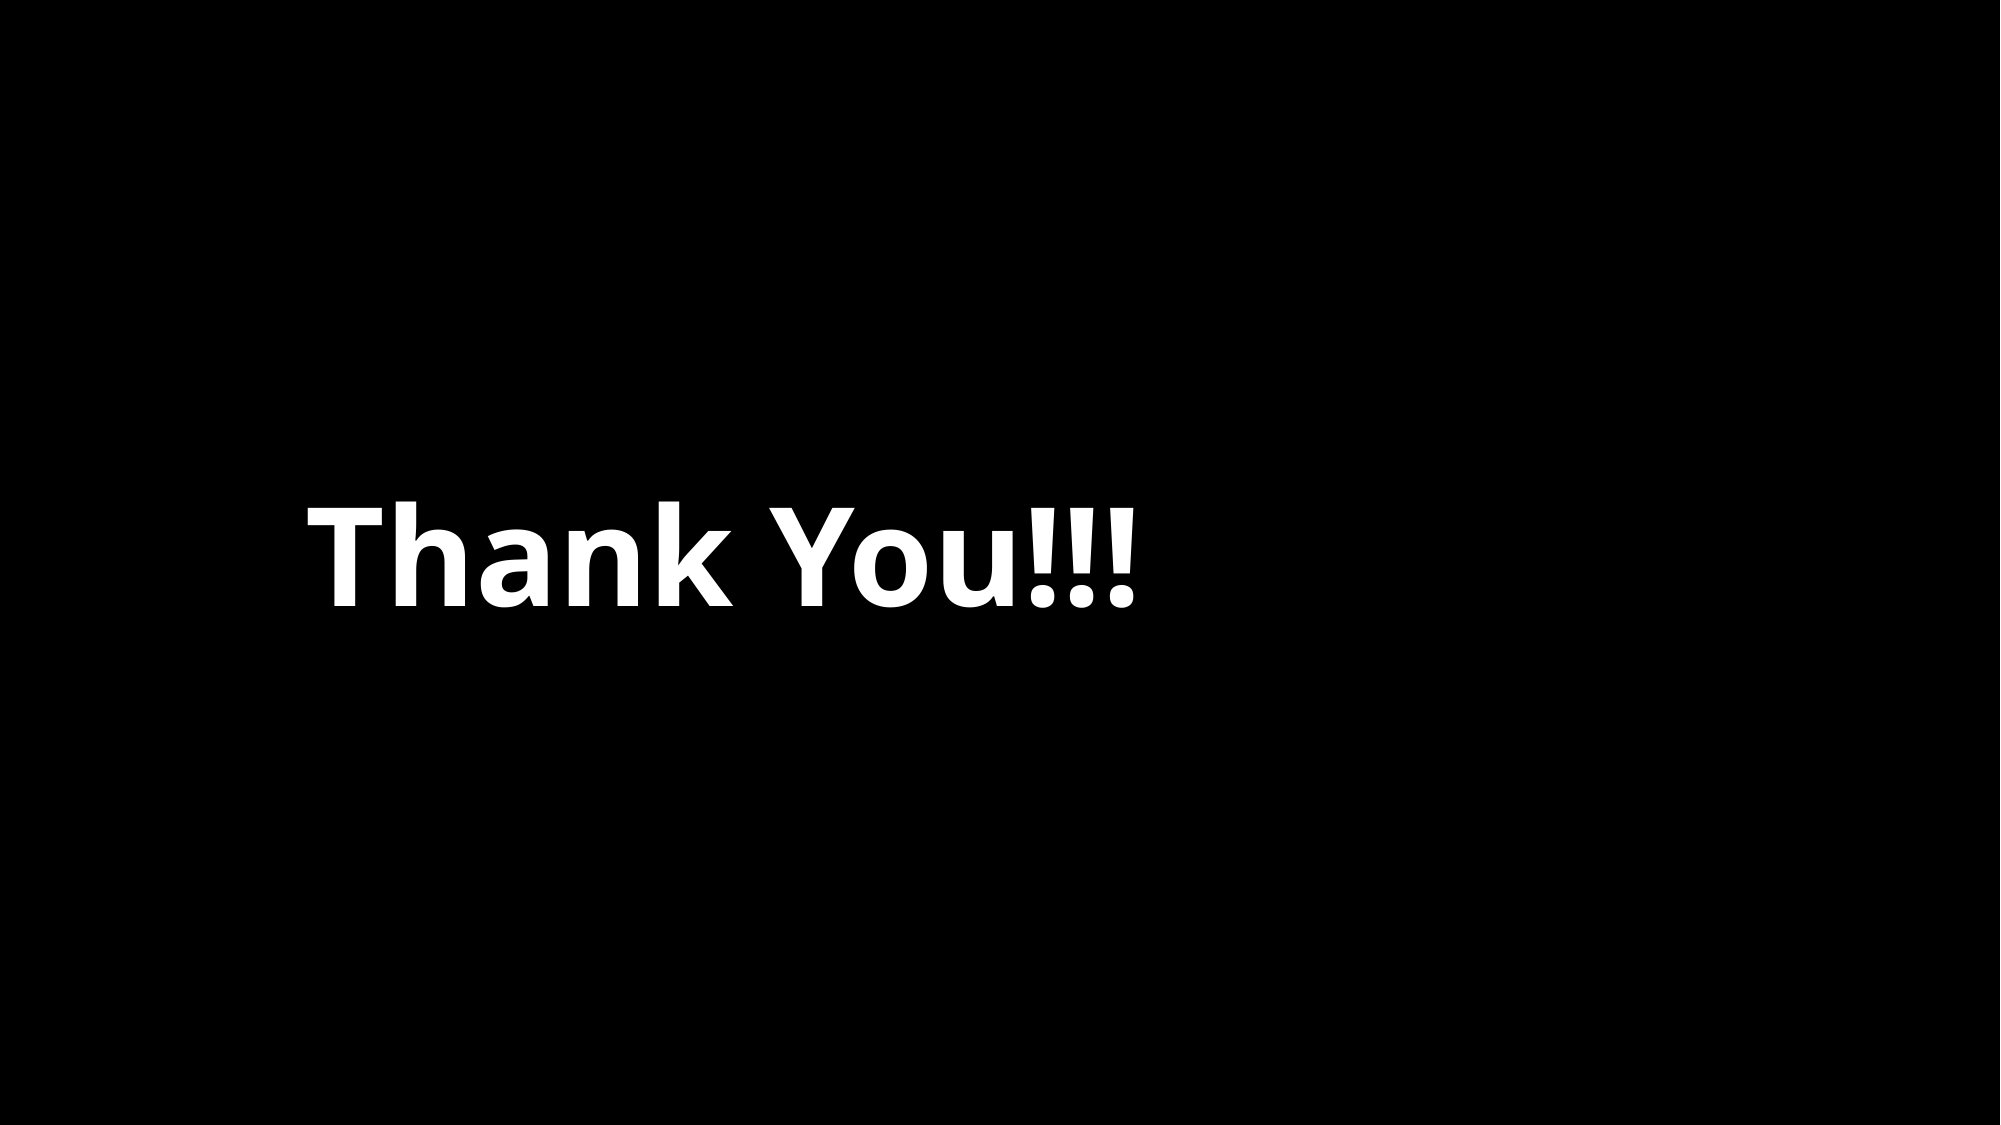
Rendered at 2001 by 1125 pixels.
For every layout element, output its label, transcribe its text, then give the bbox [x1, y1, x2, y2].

title Thank You!!! [169, 198, 1157, 926]
